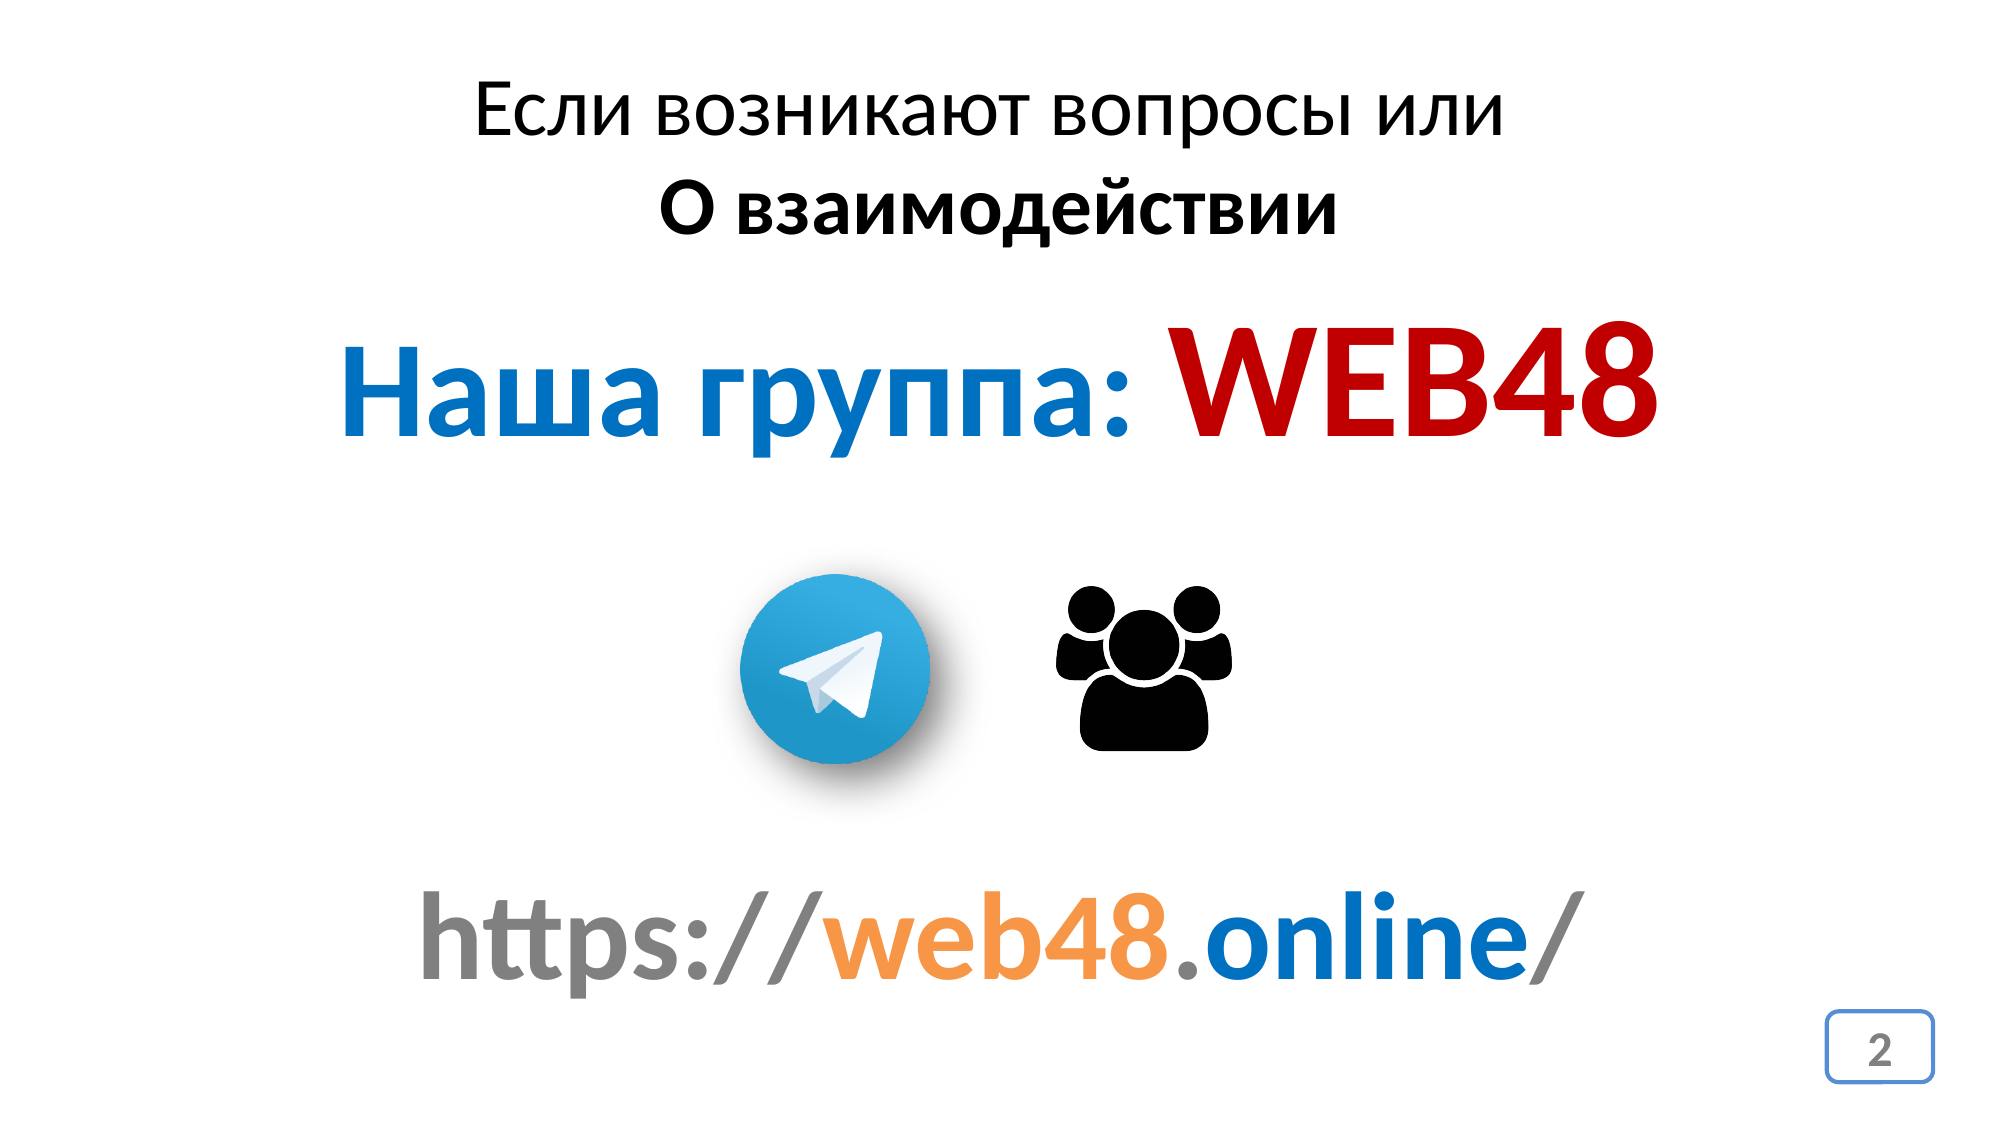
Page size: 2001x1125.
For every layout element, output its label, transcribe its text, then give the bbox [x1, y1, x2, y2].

slide_number 2 [1824, 1009, 1936, 1085]
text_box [739, 573, 1232, 764]
text_box Если возникают вопросы или О взаимодействии [0, 31, 2000, 273]
text_box Наша группа: WEB48 [0, 273, 2000, 478]
text_box https://web48.online/ [0, 846, 2000, 1012]
